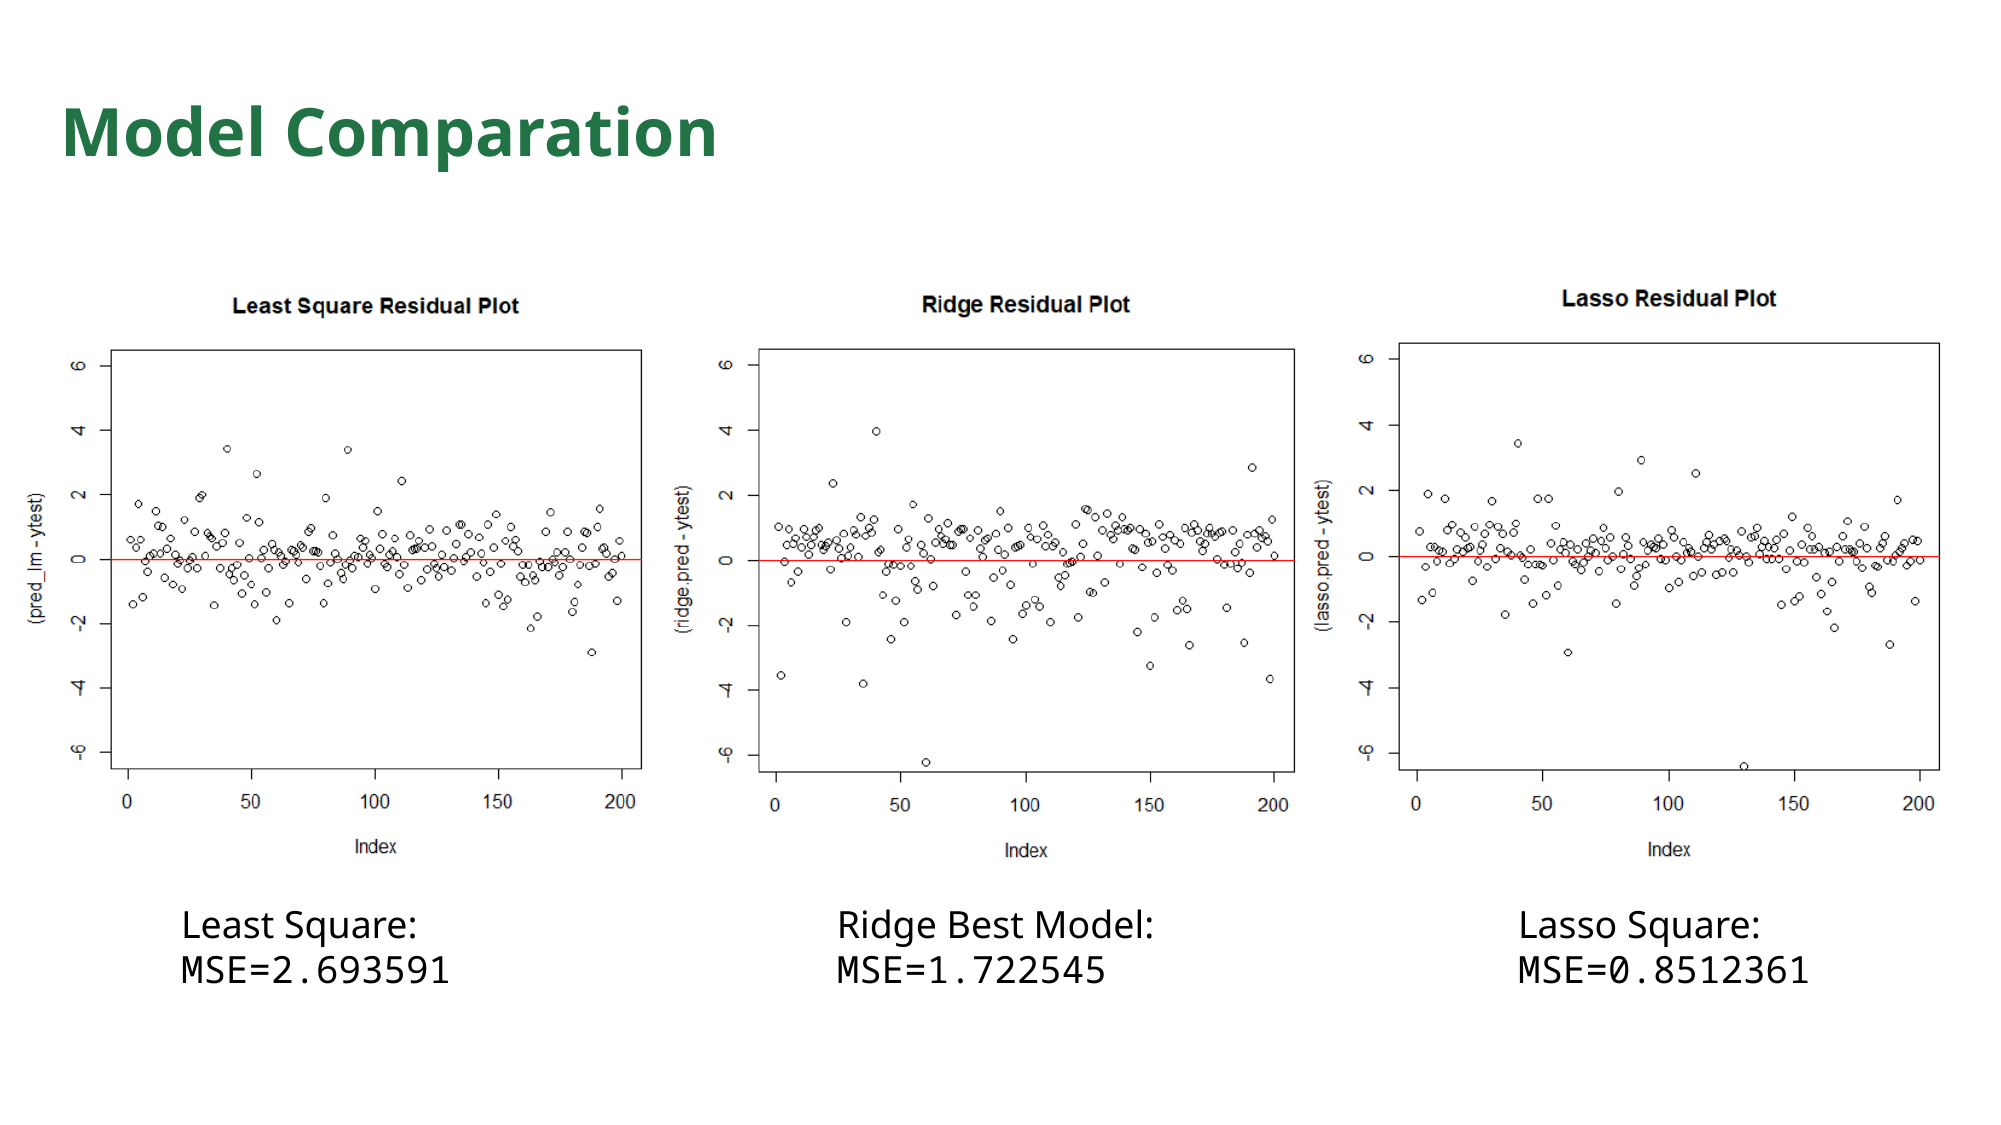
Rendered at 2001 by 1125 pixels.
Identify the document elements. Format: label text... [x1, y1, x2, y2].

text_box Ridge Best Model: MSE=1.722545 [836, 901, 1163, 992]
text_box Model Comparation [45, 82, 1068, 177]
text_box Lasso Square: MSE=0.8512361 [1518, 901, 1845, 992]
picture [22, 264, 1979, 869]
text_box Least Square: MSE=2.693591 [181, 901, 508, 992]
